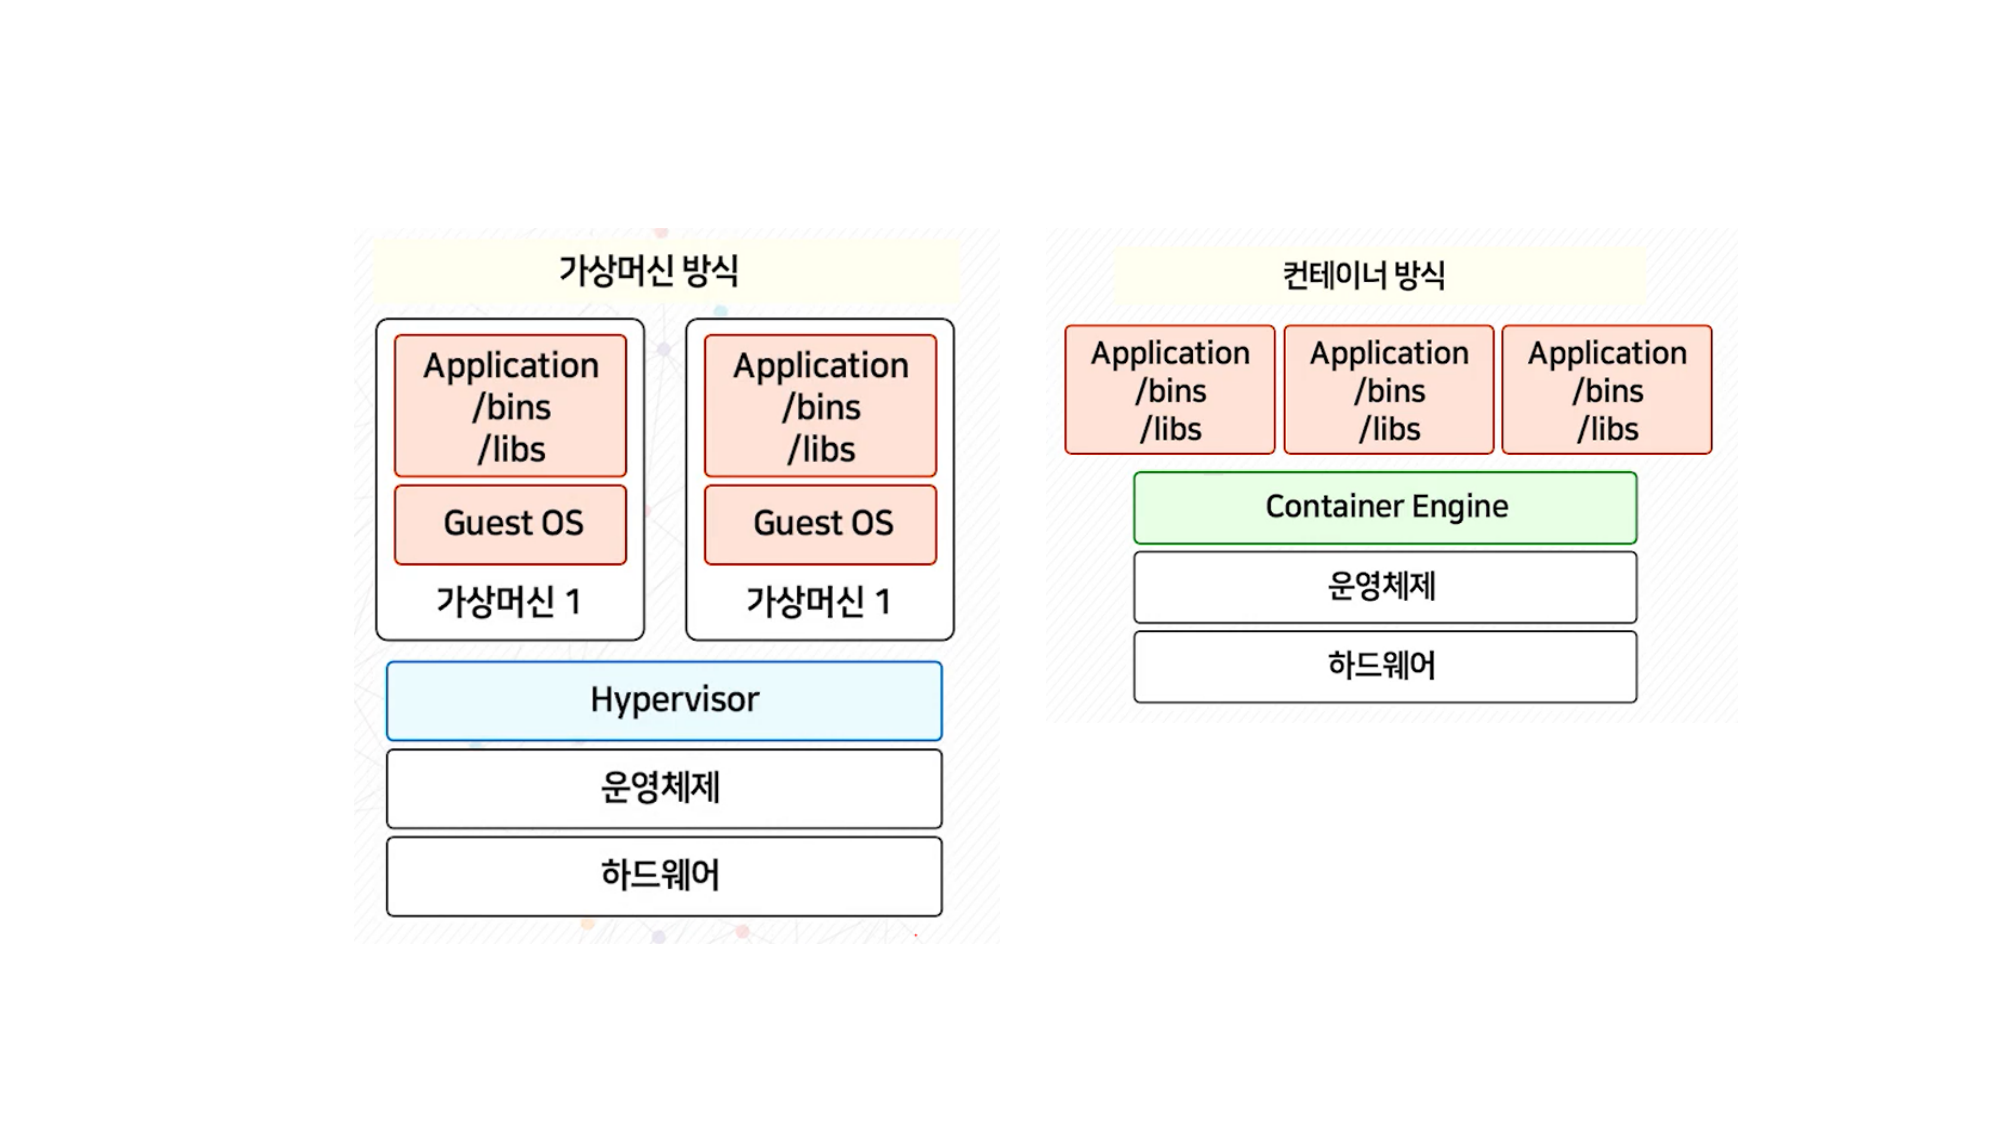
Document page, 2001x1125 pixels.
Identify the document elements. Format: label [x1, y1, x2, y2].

picture [1046, 228, 1738, 723]
picture [354, 228, 1000, 944]
